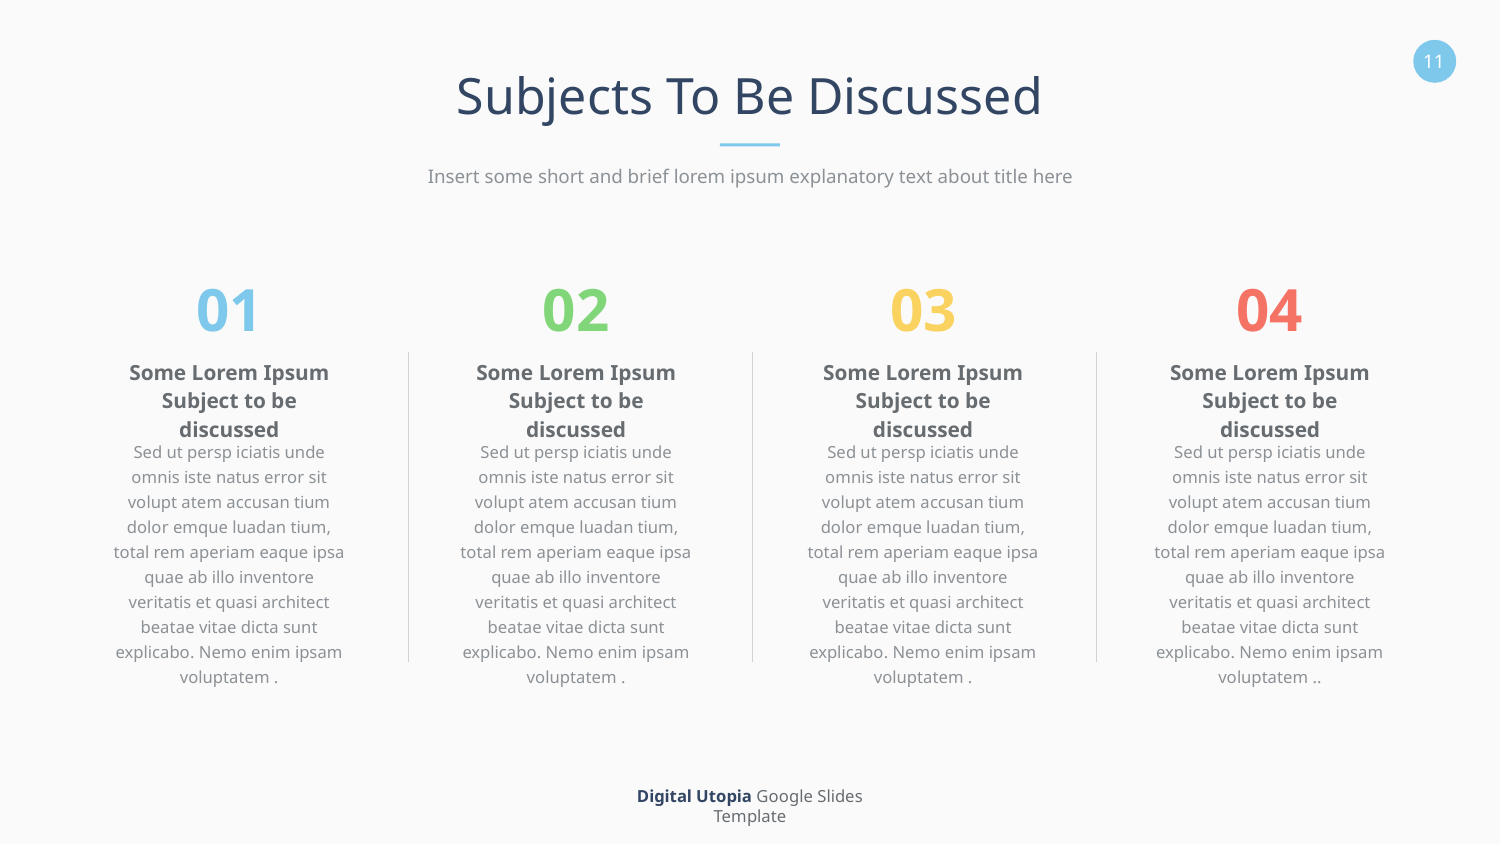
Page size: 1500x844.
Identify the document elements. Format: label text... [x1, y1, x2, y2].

text_box Some Lorem Ipsum Subject to be discussed [112, 355, 347, 411]
text_box Some Lorem Ipsum Subject to be discussed [459, 355, 694, 411]
text_box Some Lorem Ipsum Subject to be discussed [806, 355, 1041, 411]
text_box Some Lorem Ipsum Subject to be discussed [1152, 355, 1388, 411]
text_box 01 [112, 272, 347, 344]
text_box 03 [806, 272, 1041, 344]
text_box Sed ut persp iciatis unde omnis iste natus error sit volupt atem accusan tium dolor emque luadan tium, total rem aperiam eaque ipsa quae ab illo inventore veritatis et quasi architect beatae vitae dicta sunt explicabo. Nemo enim ipsam voluptatem . [112, 437, 347, 662]
text_box 02 [459, 272, 694, 344]
list Subjects To Be Discussed [112, 64, 1388, 131]
text_box Sed ut persp iciatis unde omnis iste natus error sit volupt atem accusan tium dolor emque luadan tium, total rem aperiam eaque ipsa quae ab illo inventore veritatis et quasi architect beatae vitae dicta sunt explicabo. Nemo enim ipsam voluptatem . [459, 437, 694, 662]
text_box Sed ut persp iciatis unde omnis iste natus error sit volupt atem accusan tium dolor emque luadan tium, total rem aperiam eaque ipsa quae ab illo inventore veritatis et quasi architect beatae vitae dicta sunt explicabo. Nemo enim ipsam voluptatem .. [1152, 437, 1388, 665]
text_box 04 [1152, 272, 1388, 344]
list Insert some short and brief lorem ipsum explanatory text about title here [112, 164, 1388, 190]
text_box Sed ut persp iciatis unde omnis iste natus error sit volupt atem accusan tium dolor emque luadan tium, total rem aperiam eaque ipsa quae ab illo inventore veritatis et quasi architect beatae vitae dicta sunt explicabo. Nemo enim ipsam voluptatem . [806, 437, 1041, 662]
